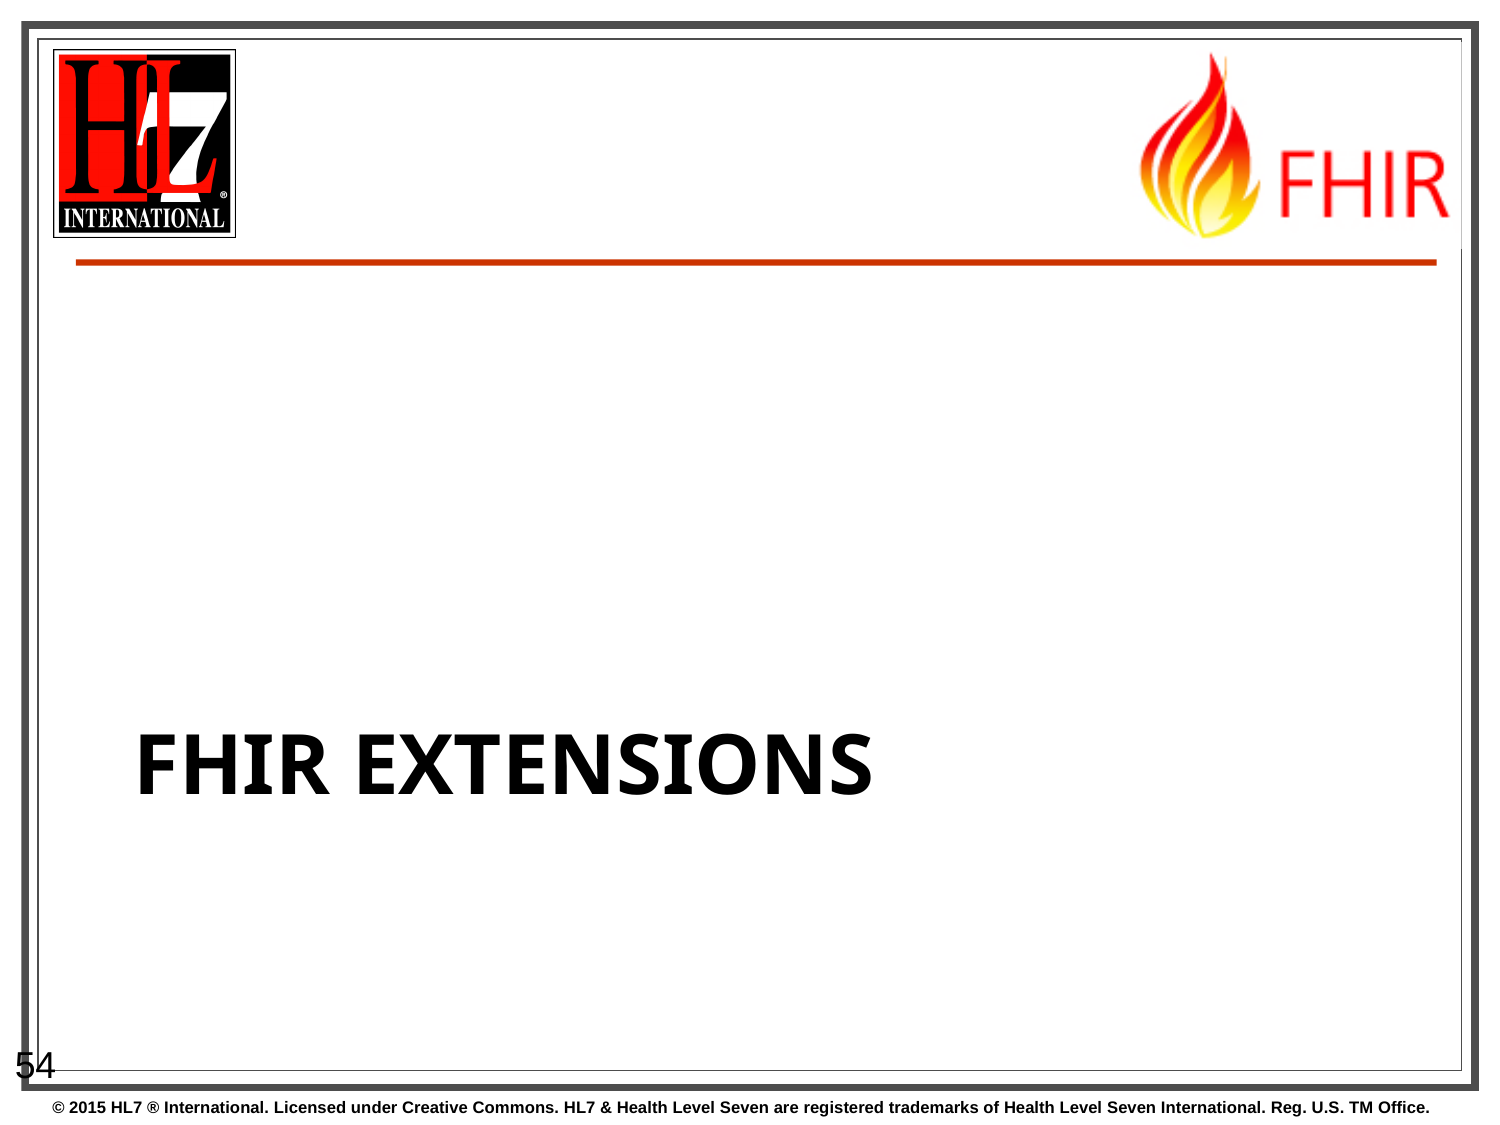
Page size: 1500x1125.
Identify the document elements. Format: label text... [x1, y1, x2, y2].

slide_number 54 [0, 1034, 119, 1071]
title FHIR Extensions [118, 722, 1394, 947]
picture [1128, 42, 1462, 249]
picture [53, 49, 236, 238]
